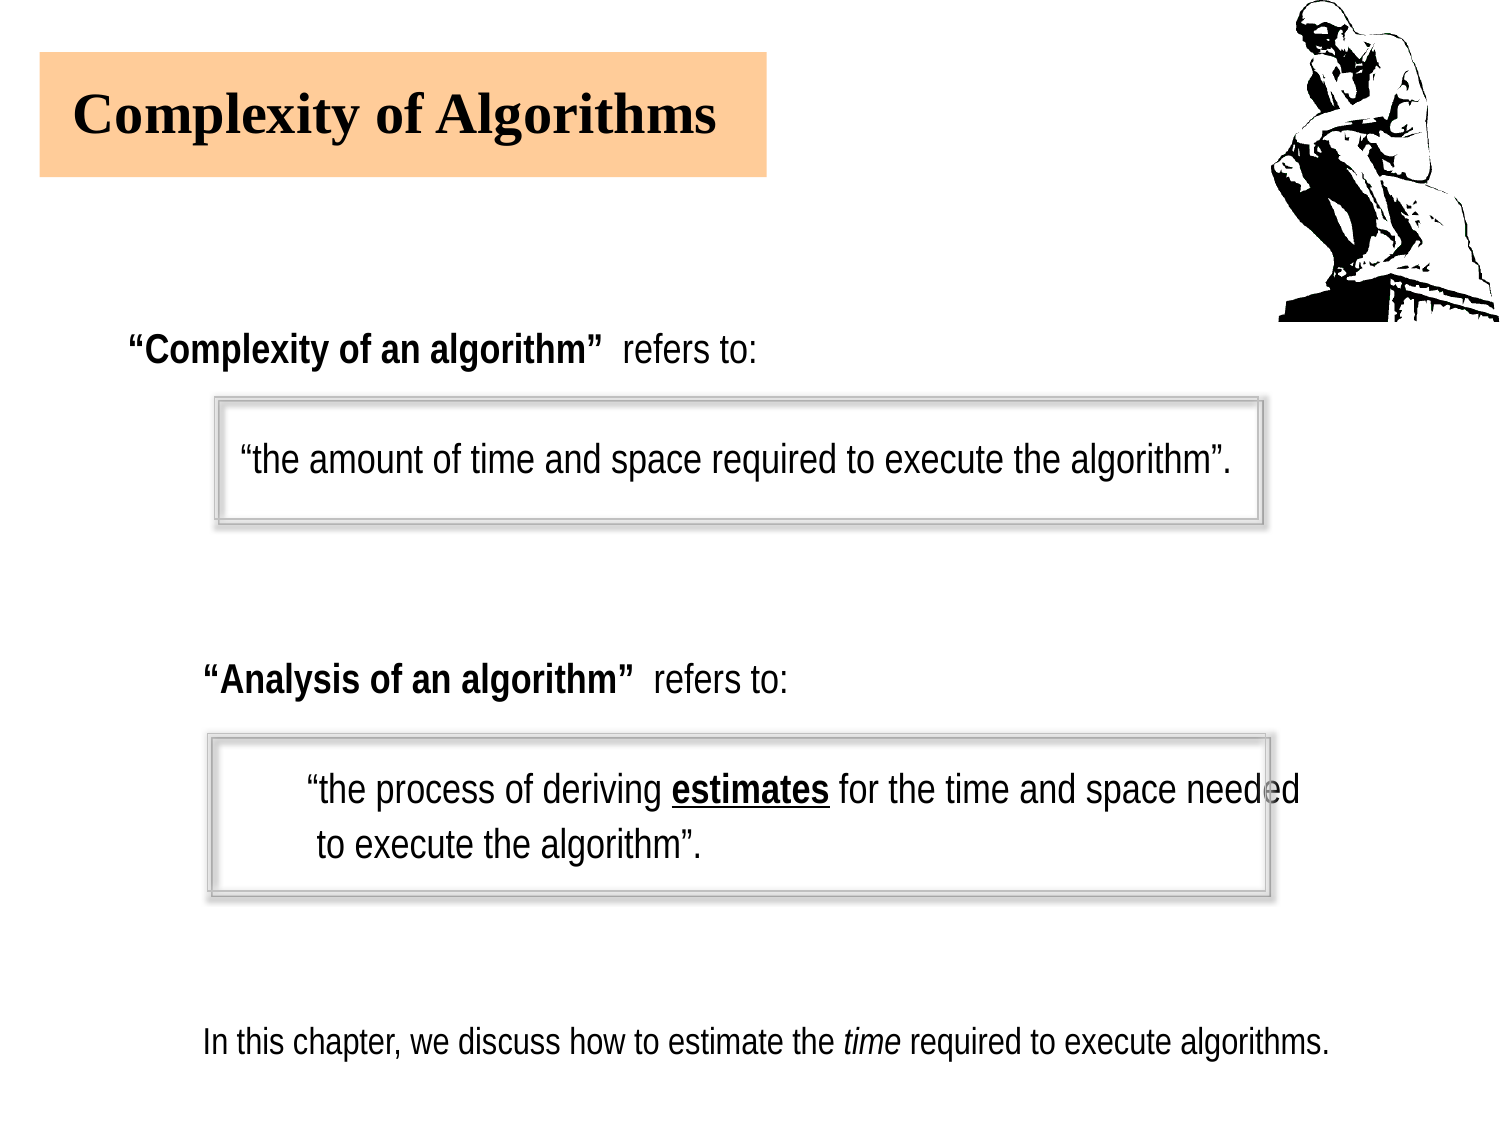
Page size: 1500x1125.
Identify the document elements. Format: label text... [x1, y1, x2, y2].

text_box [214, 397, 1259, 519]
text_box [39, 52, 767, 178]
picture [1271, 0, 1500, 322]
text_box [207, 733, 1266, 891]
text_box “Complexity of an algorithm” refers to: “the amount of time and space required to execute the algorithm”. “Analysis of an algorithm” refers to: “the process of deriving estimates for the time and space needed to execute the algorithm”. In this chapter, we discuss how to estimate the time required to execute algorithms. [112, 309, 1446, 1069]
text_box Complexity of Algorithms [58, 67, 733, 153]
